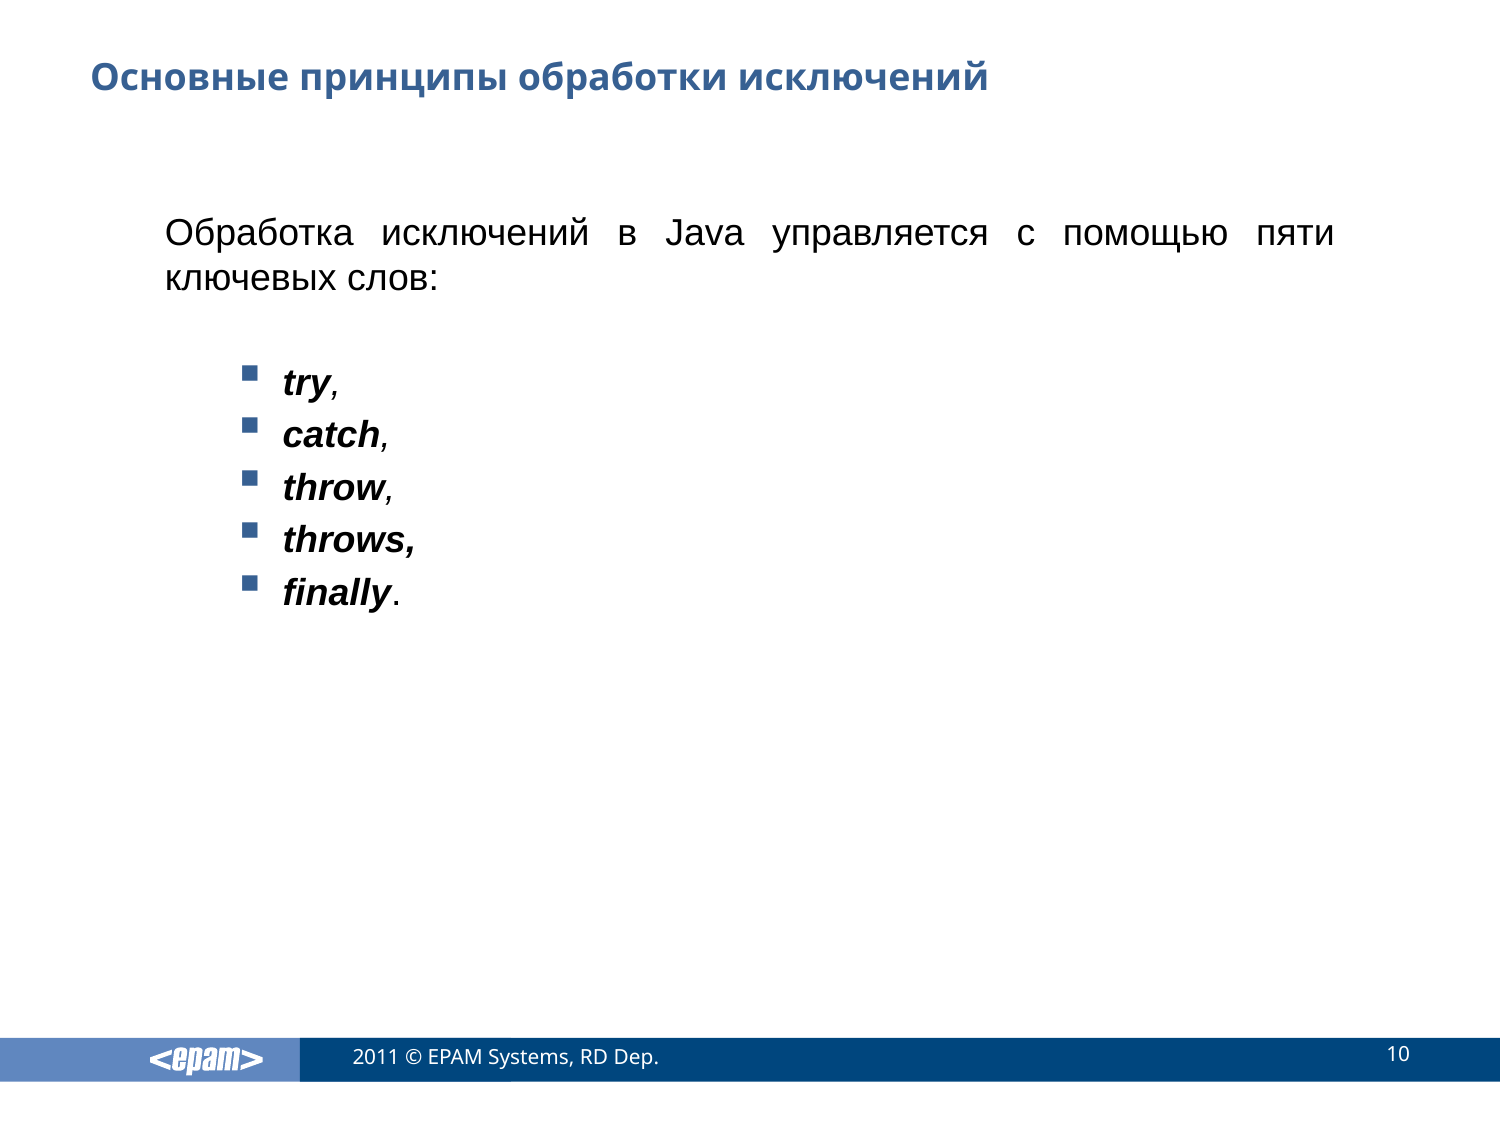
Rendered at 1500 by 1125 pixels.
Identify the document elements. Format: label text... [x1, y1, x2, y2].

slide_number 10 [1262, 1025, 1425, 1085]
footer 2011 © EPAM Systems, RD Dep. [337, 1028, 738, 1088]
title Основные принципы обработки исключений [75, 45, 1425, 163]
list Обработка исключений в Java управляется с помощью пяти ключевых слов: try, catch, throw, throws, finally. [150, 200, 1350, 988]
